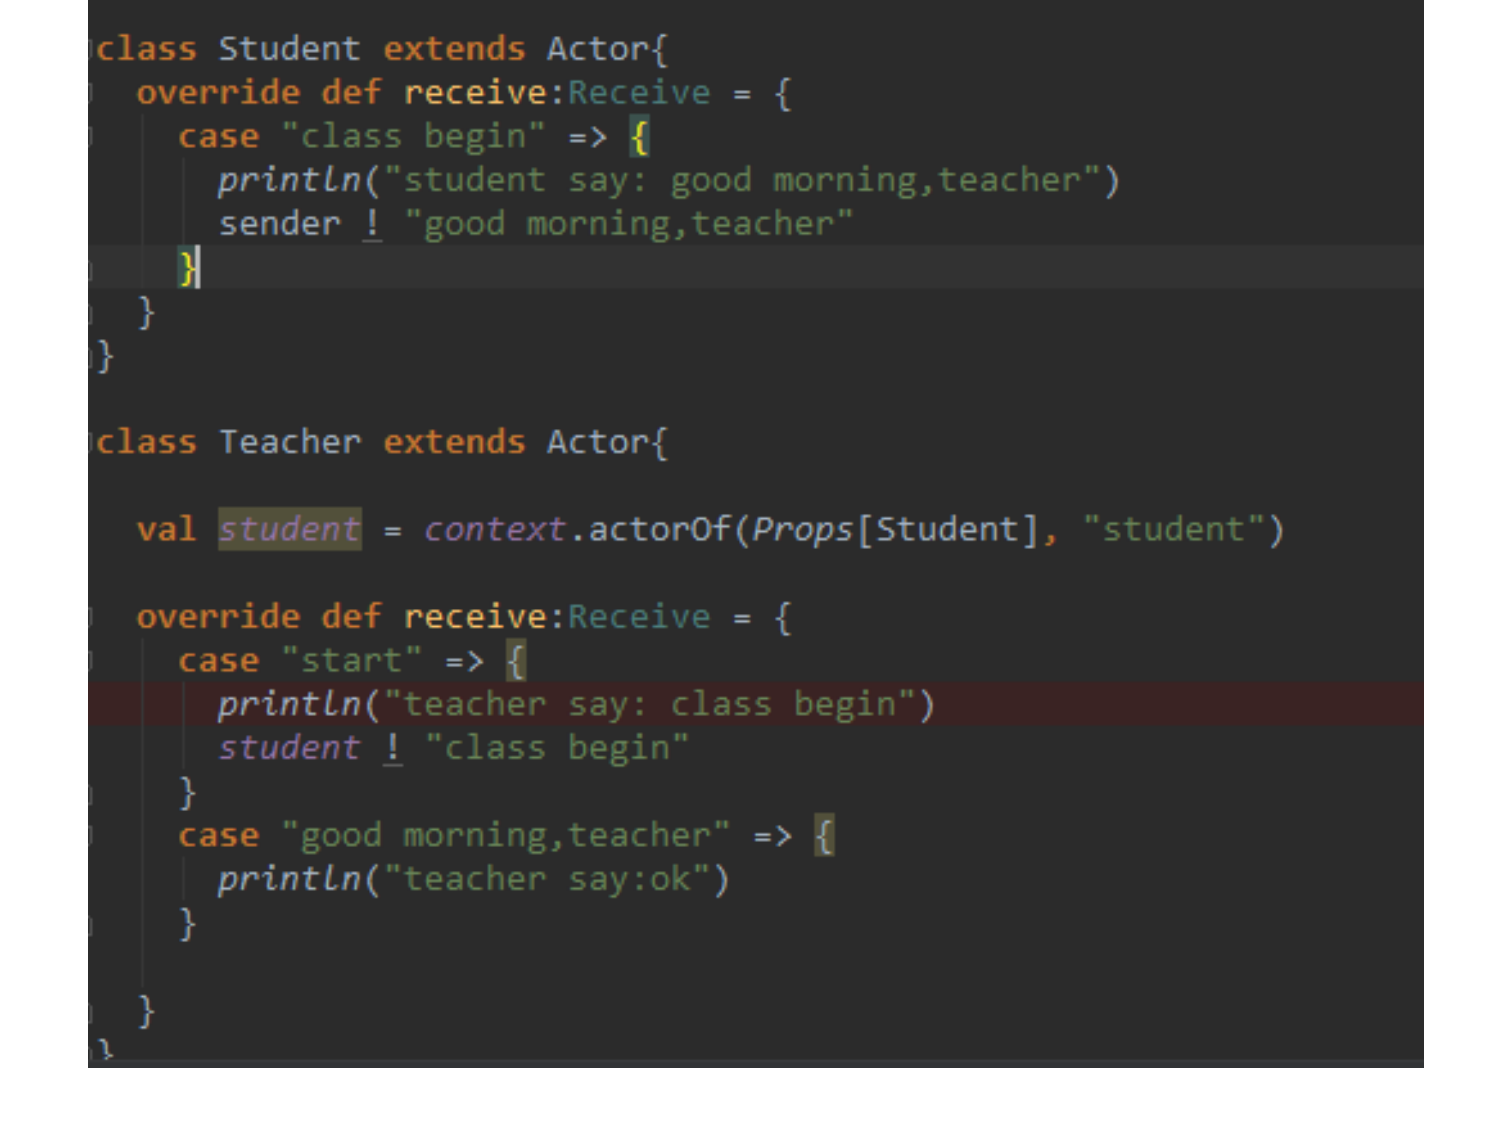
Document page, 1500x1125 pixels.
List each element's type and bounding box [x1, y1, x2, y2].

list [88, 0, 1424, 1068]
